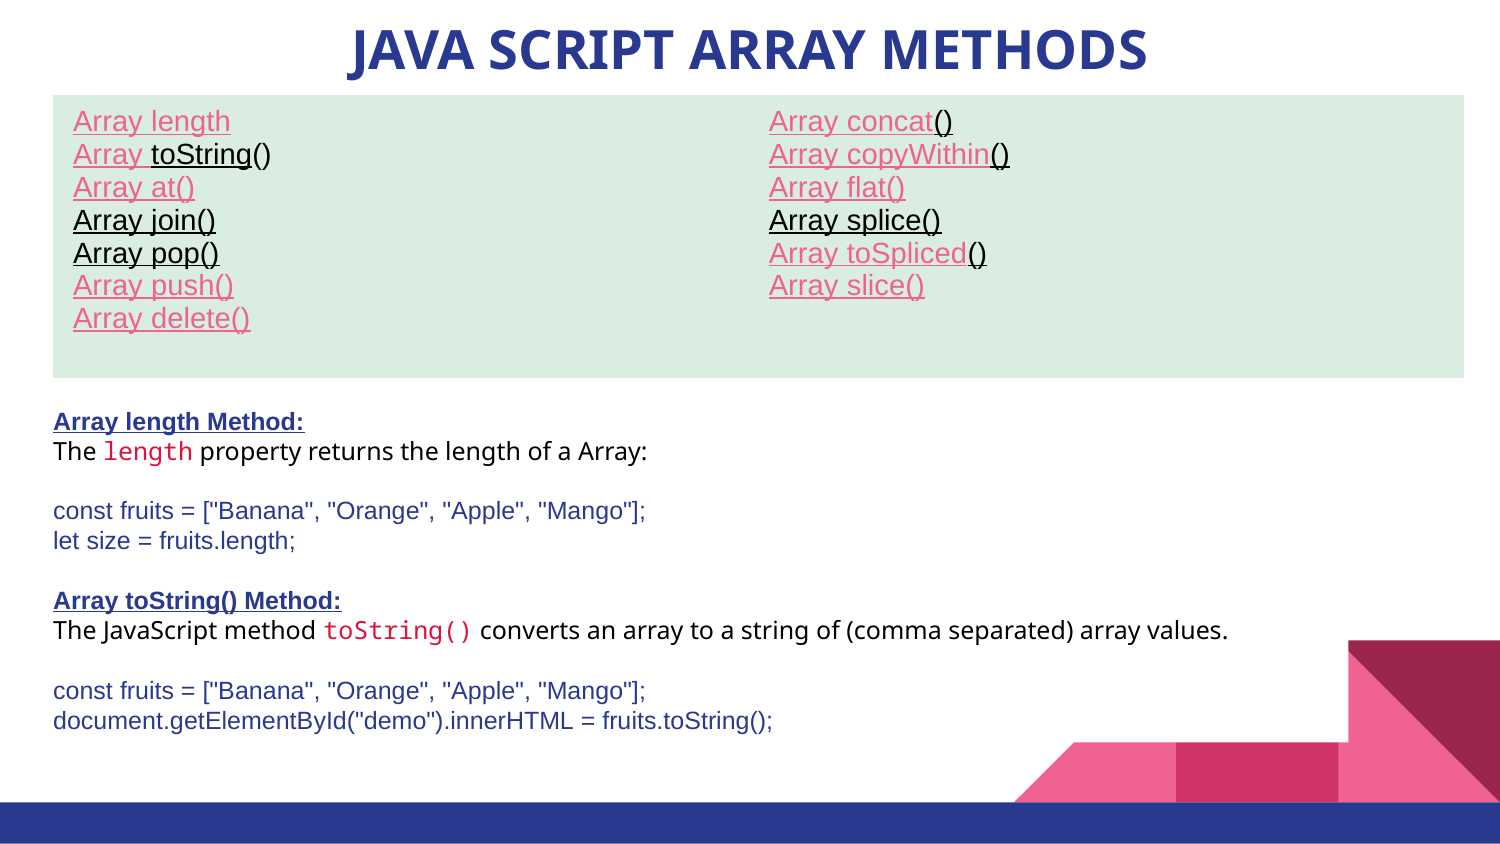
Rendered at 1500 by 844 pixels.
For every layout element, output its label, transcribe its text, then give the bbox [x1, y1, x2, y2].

text_box Array length Method: The length property returns the length of a Array: const fruits = ["Banana", "Orange", "Apple", "Mango"]; let size = fruits.length; Array toString() Method: The JavaScript method toString() converts an array to a string of (comma separated) array values. const fruits = ["Banana", "Orange", "Apple", "Mango"]; document.getElementById("demo").innerHTML = fruits.toString(); [53, 397, 1349, 743]
table_header Array concat() Array copyWithin() Array flat() Array splice() Array toSpliced() Array slice() [759, 95, 1464, 378]
table_header Array length Array toString() Array at() Array join() Array pop() Array push() Array delete() [53, 95, 759, 378]
title JAVA SCRIPT ARRAY METHODS [0, 0, 1500, 82]
